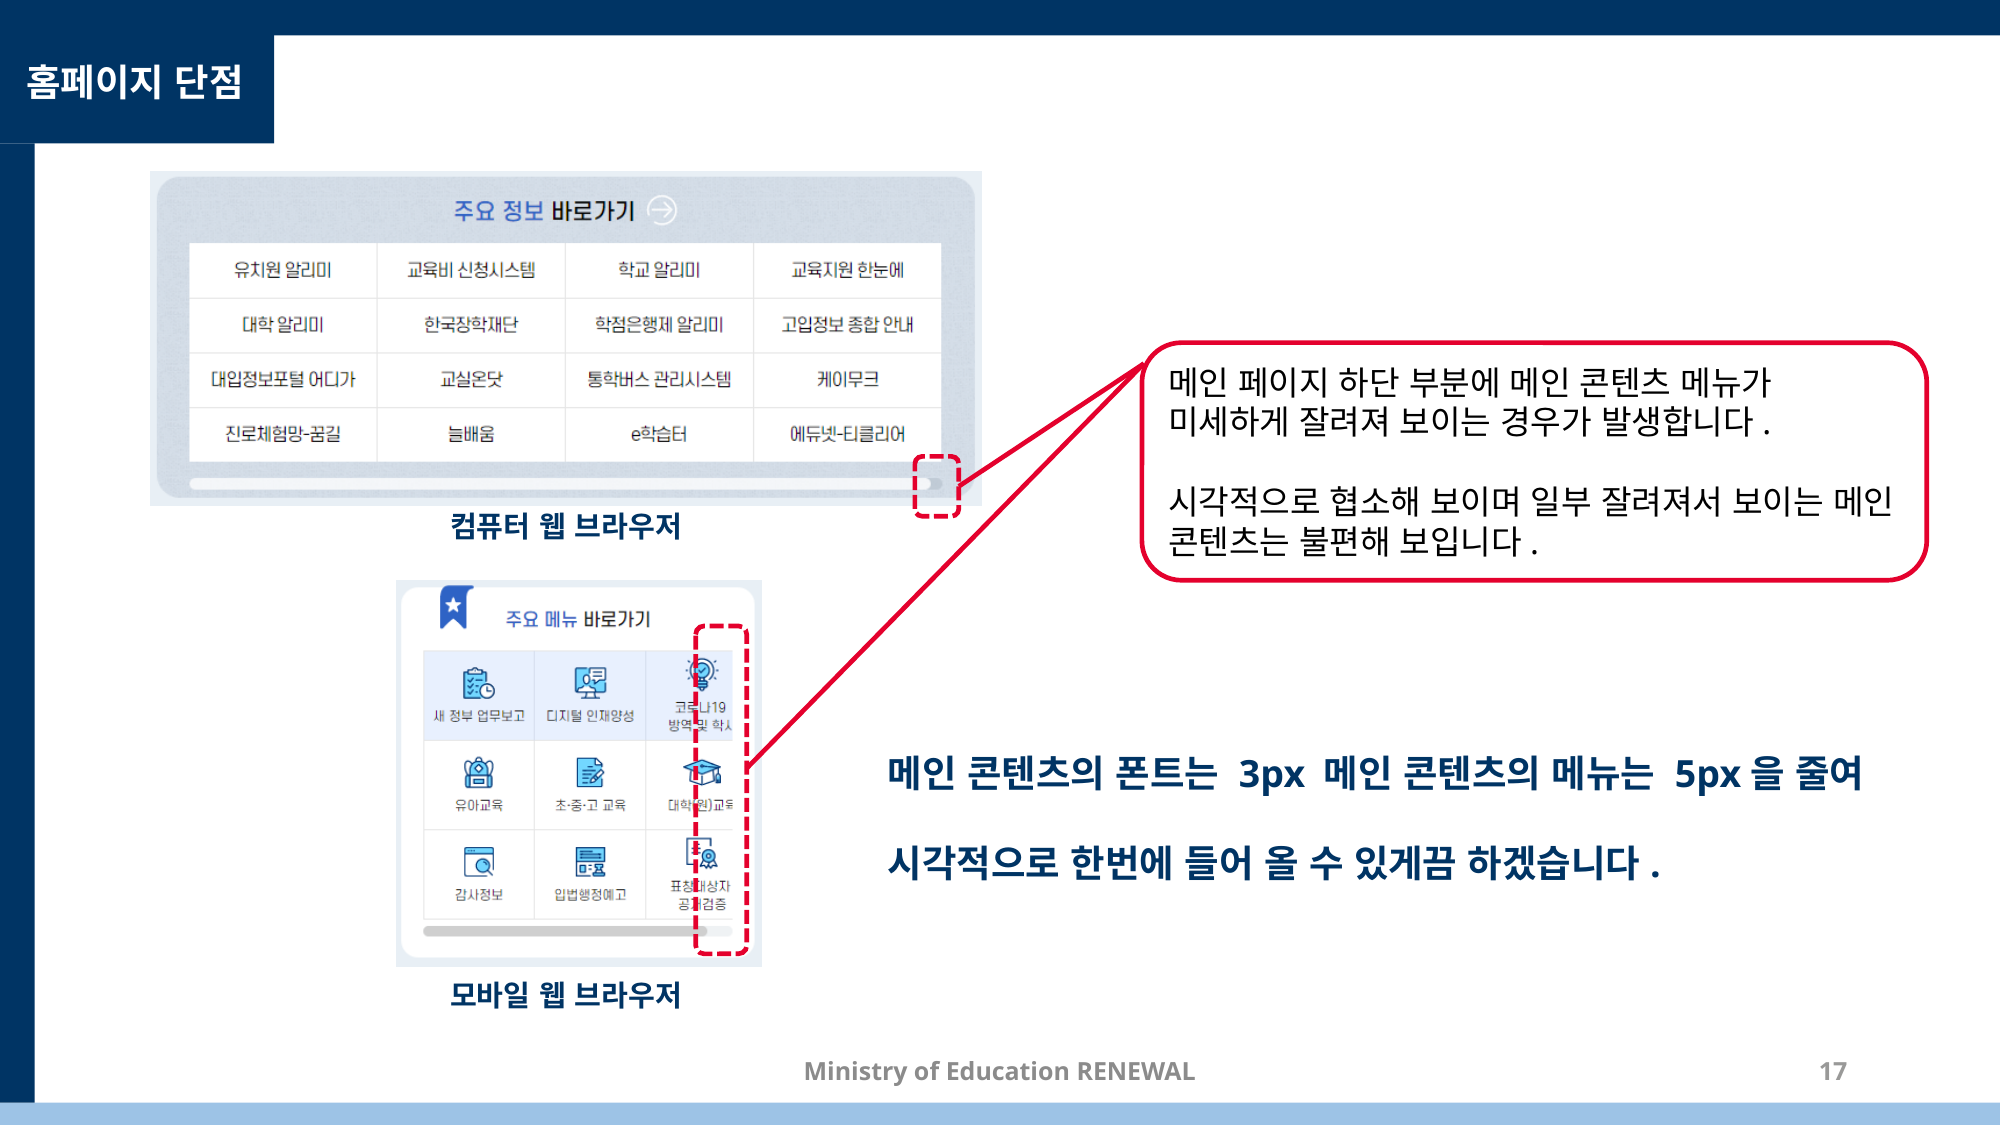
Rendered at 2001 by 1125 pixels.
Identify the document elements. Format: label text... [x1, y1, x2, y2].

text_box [385, 581, 762, 1021]
slide_number 17 [1412, 1042, 1863, 1103]
text_box 메인 페이지 하단 부분에 메인 콘텐츠 메뉴가 미세하게 잘려져 보이는 경우가 발생합니다. 시각적으로 협소해 보이며 일부 잘려져서 보이는 메인 콘텐츠는 불편해 보입니다. [1144, 342, 1927, 581]
text_box 메인 콘텐츠의 폰트는 3px 메인 콘텐츠의 메뉴는 5px을 줄여 시각적으로 한번에 들어 올 수 있게끔 하겠습니다. [873, 742, 1952, 893]
footer Ministry of Education RENEWAL [662, 1042, 1338, 1103]
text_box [150, 171, 982, 552]
text_box 홈페이지 단점 [0, 52, 271, 112]
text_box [746, 363, 1144, 769]
